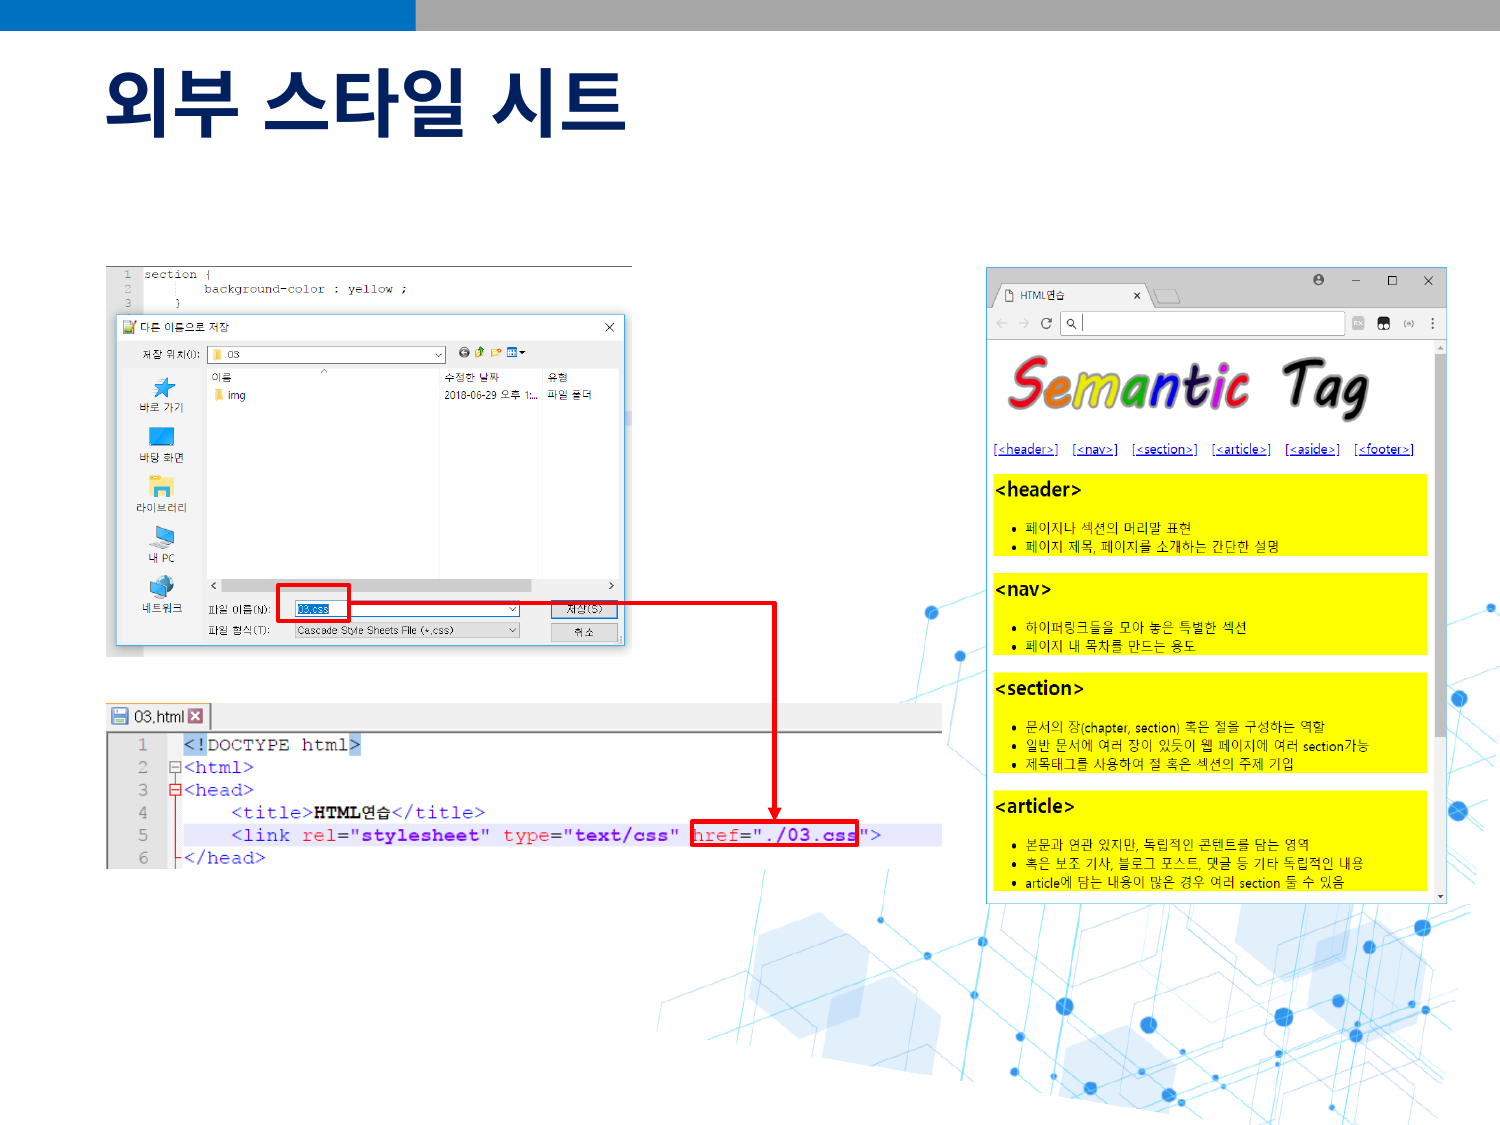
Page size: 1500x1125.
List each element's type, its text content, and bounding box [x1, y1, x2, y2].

title 외부 스타일 시트 [88, 48, 1412, 155]
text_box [349, 602, 775, 822]
picture [106, 266, 1500, 1125]
